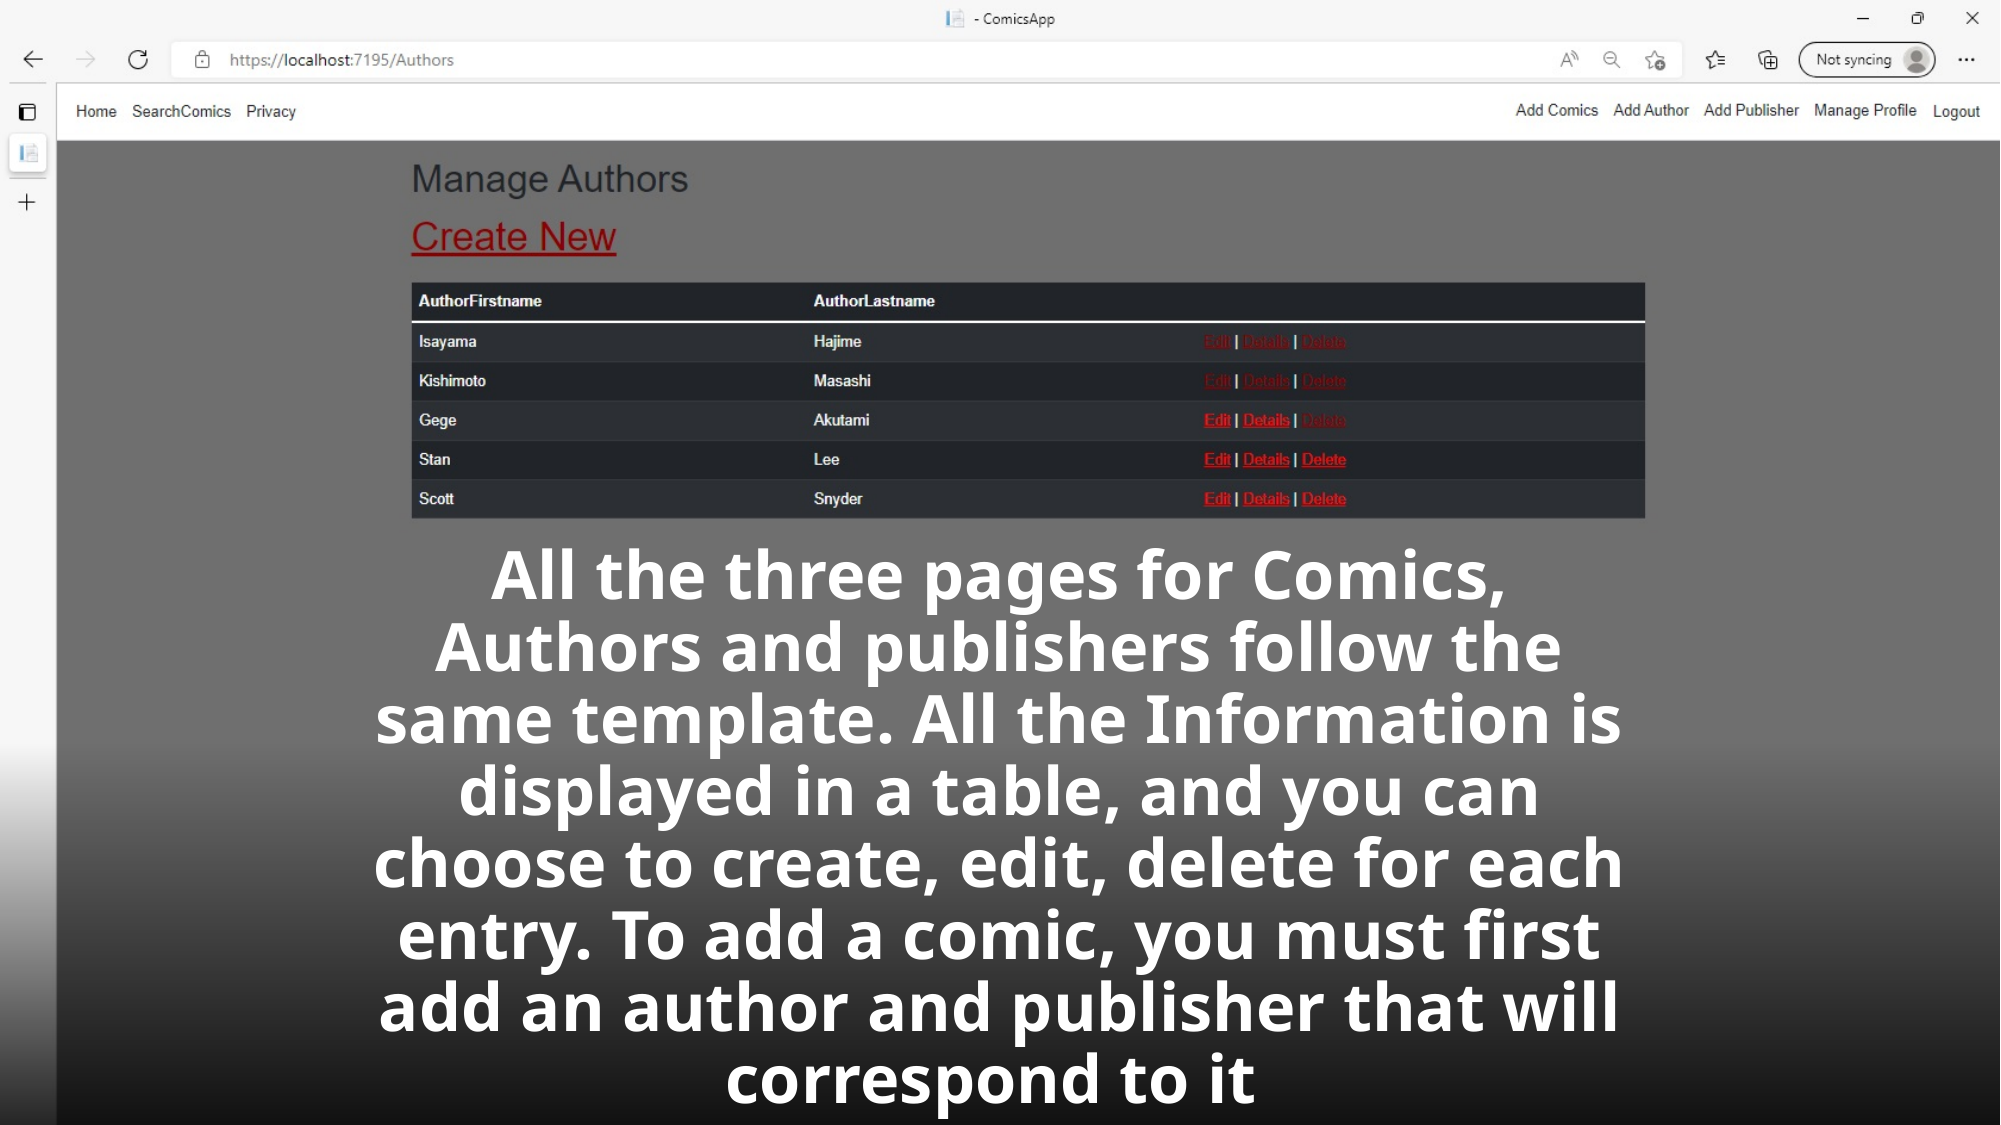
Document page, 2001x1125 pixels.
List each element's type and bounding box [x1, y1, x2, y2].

list [0, 0, 2000, 1125]
